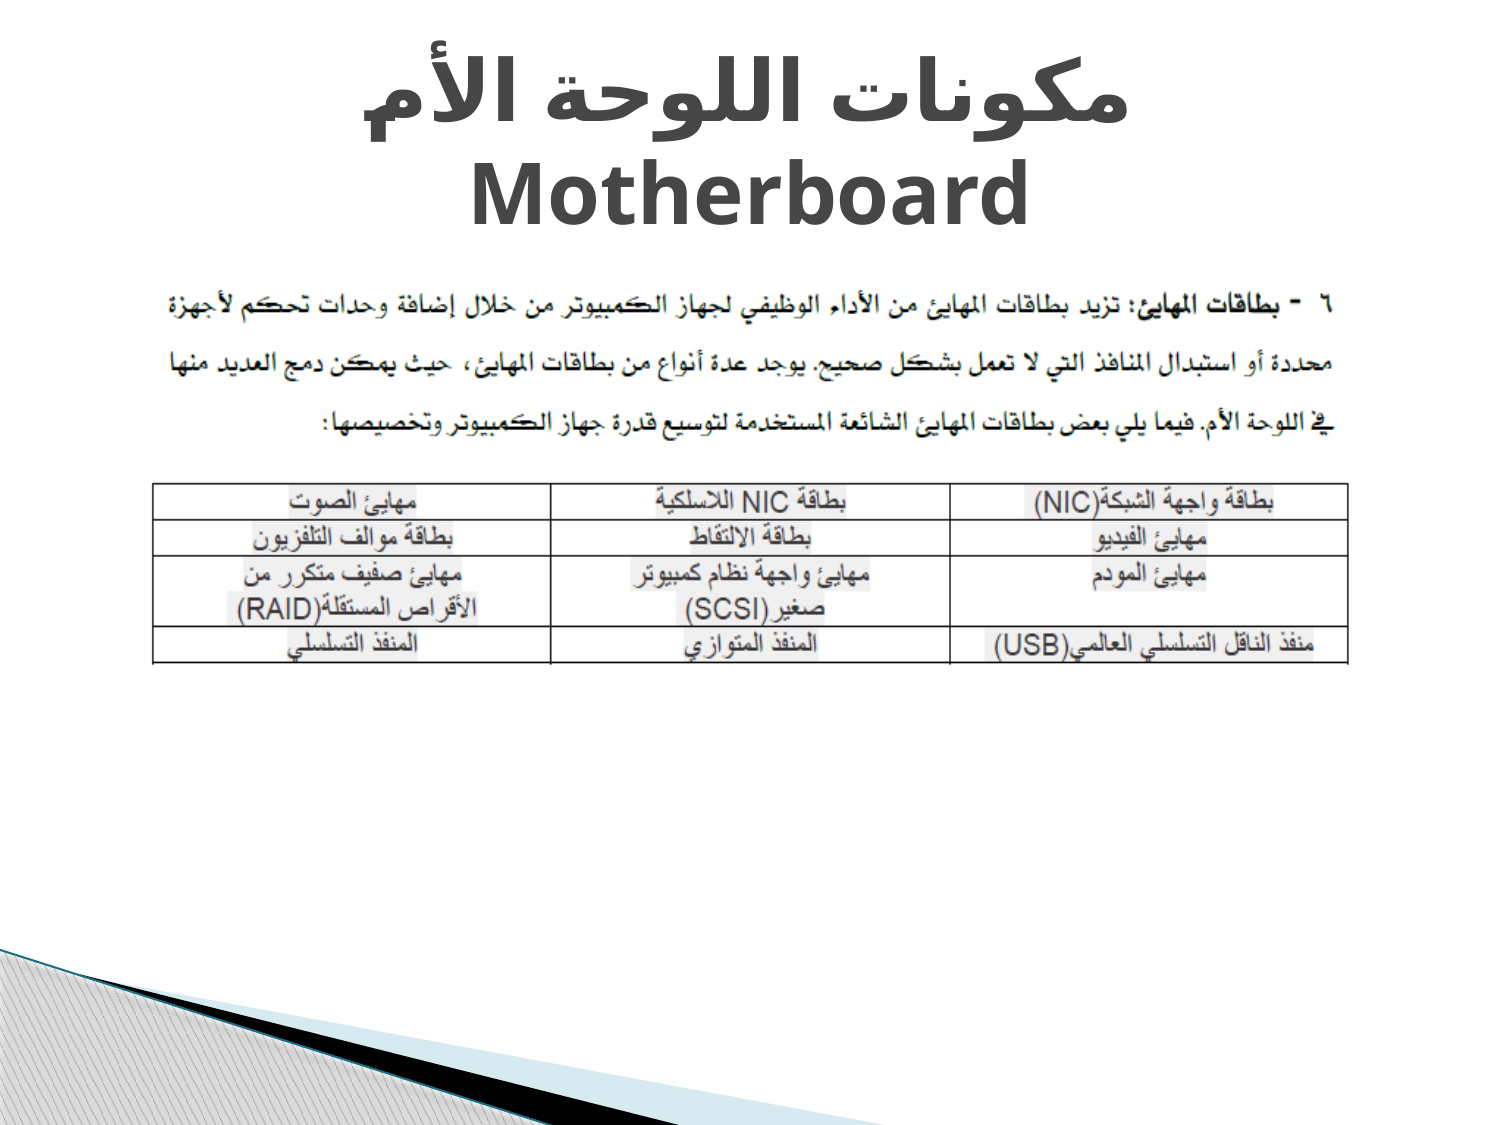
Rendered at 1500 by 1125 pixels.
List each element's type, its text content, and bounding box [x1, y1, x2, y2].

picture [123, 278, 1365, 687]
list [75, 243, 1425, 986]
title مكونات اللوحة الأم Motherboard [75, 45, 1425, 233]
